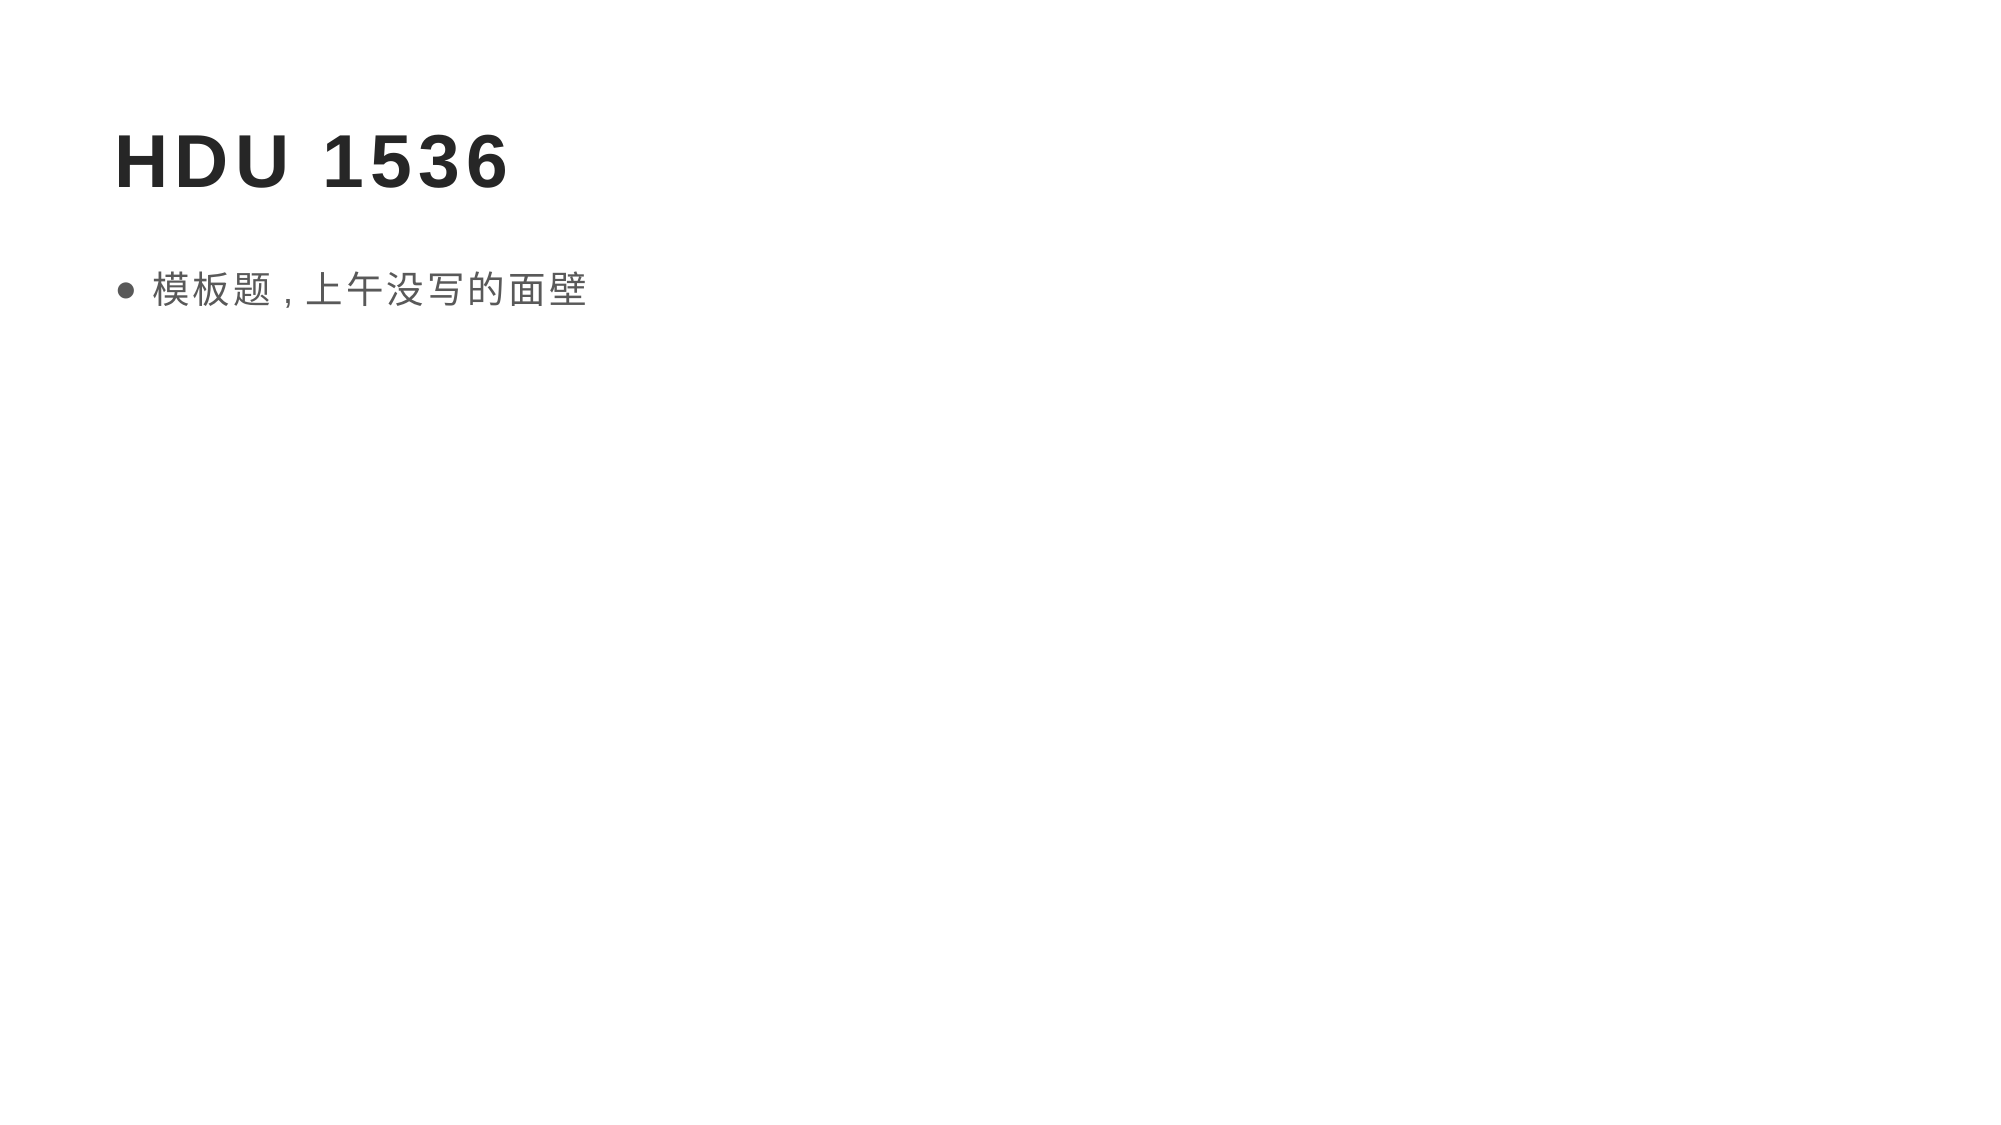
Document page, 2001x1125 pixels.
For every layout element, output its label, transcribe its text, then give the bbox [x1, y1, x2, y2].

list 模板题,上午没写的面壁 [99, 244, 1900, 1026]
title HDU 1536 [99, 99, 1900, 216]
